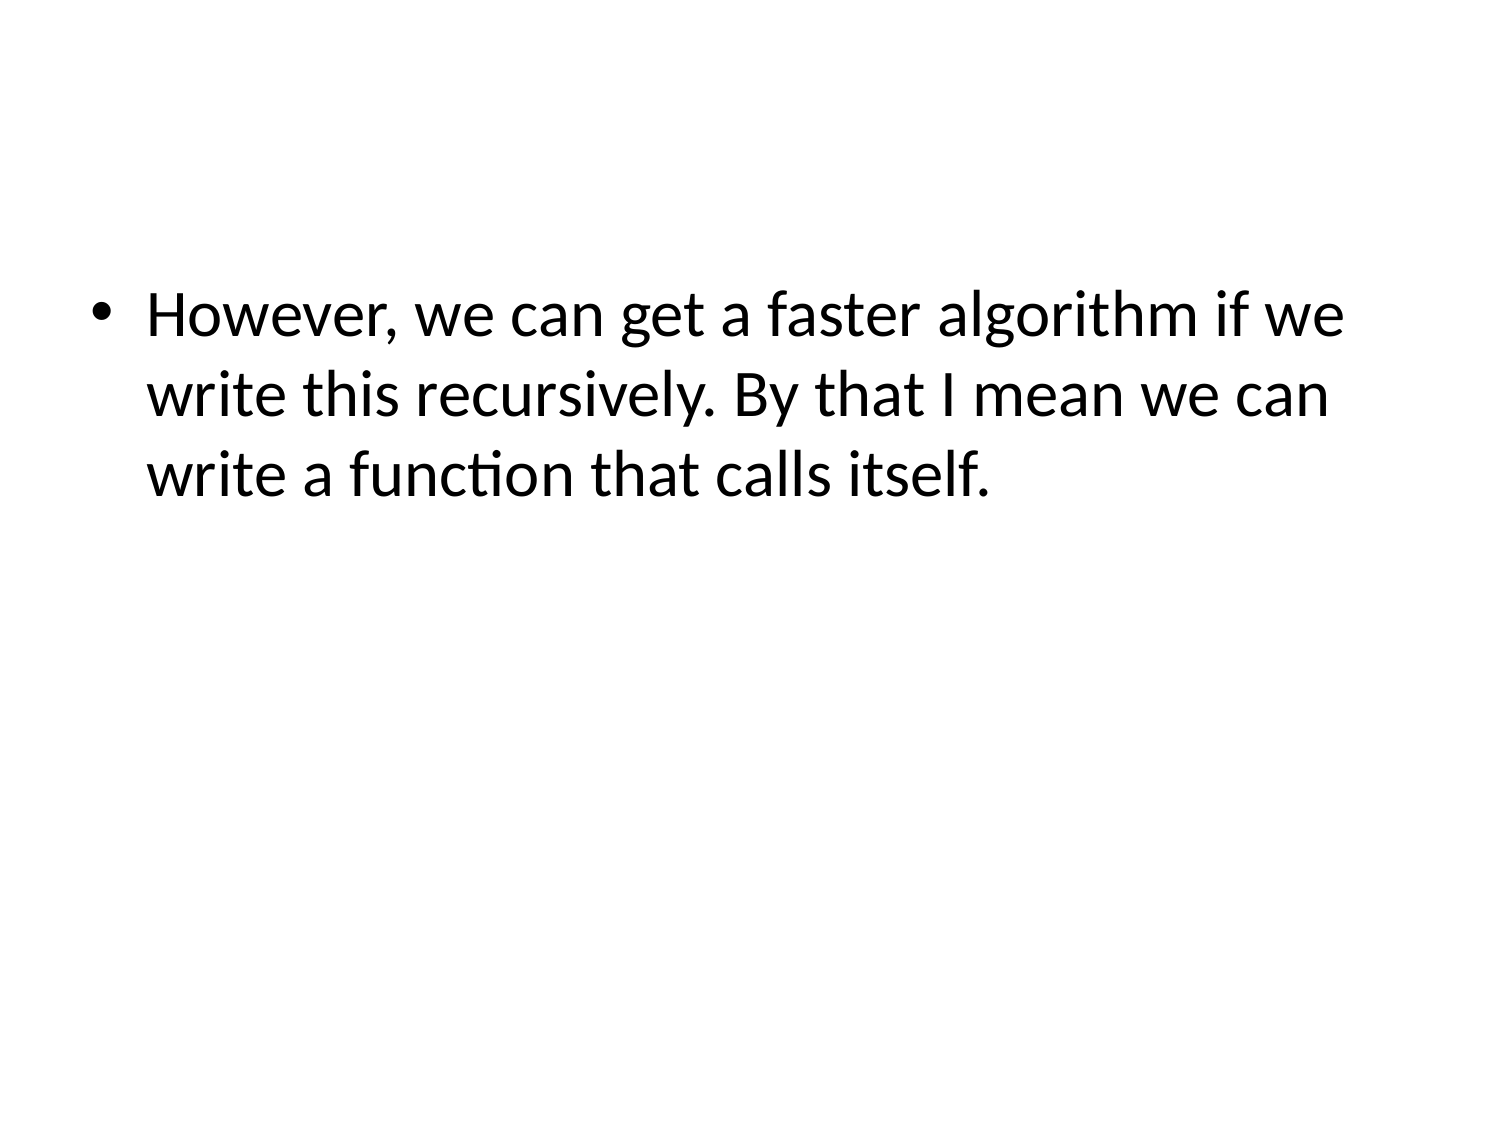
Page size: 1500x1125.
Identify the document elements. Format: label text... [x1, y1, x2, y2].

list However, we can get a faster algorithm if we write this recursively. By that I mean we can write a function that calls itself. [75, 262, 1425, 1005]
